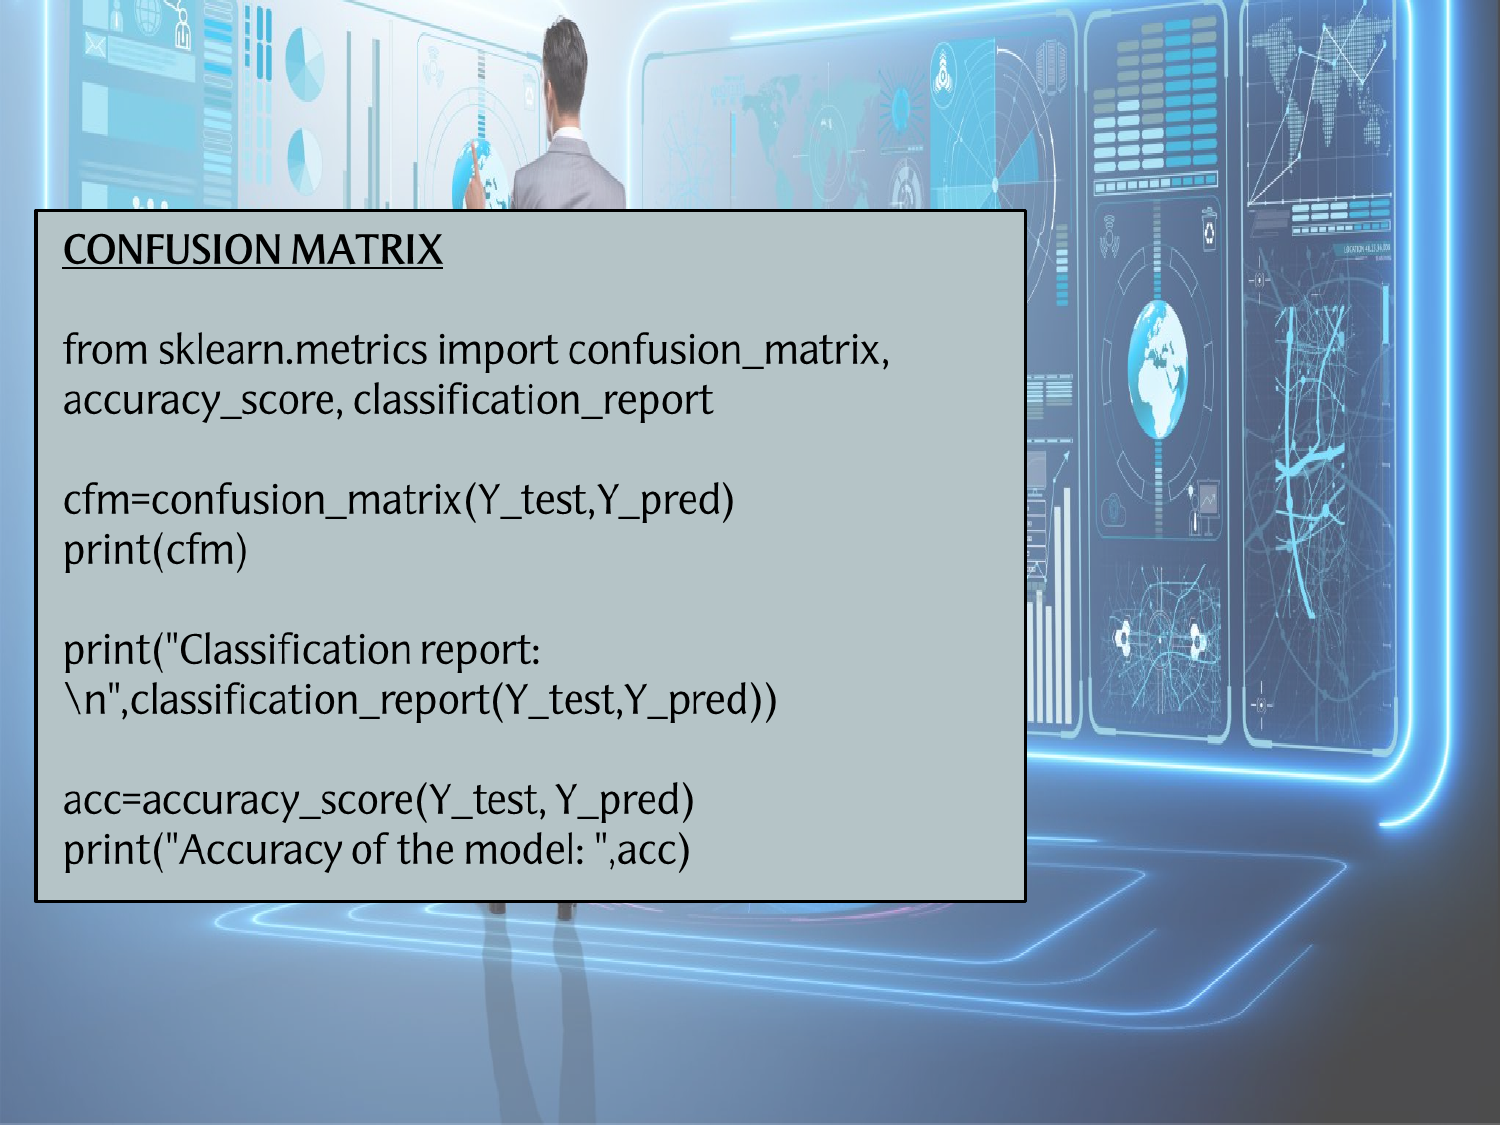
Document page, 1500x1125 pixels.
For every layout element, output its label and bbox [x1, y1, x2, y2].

picture [37, 211, 1024, 901]
